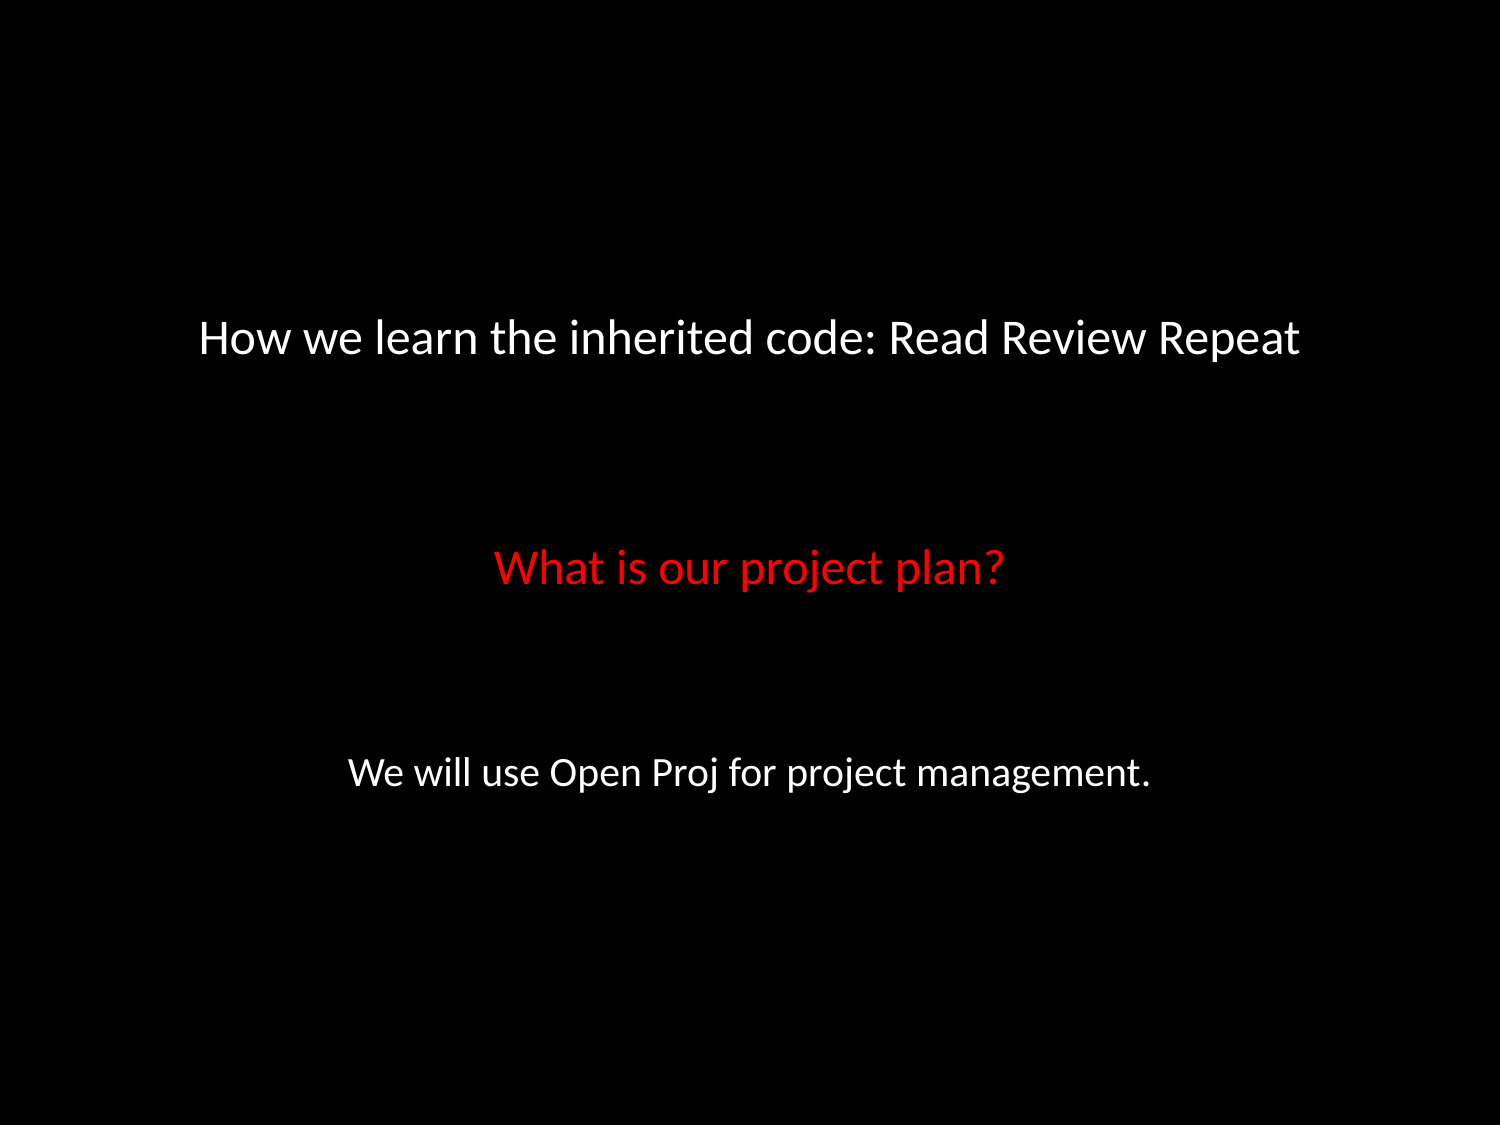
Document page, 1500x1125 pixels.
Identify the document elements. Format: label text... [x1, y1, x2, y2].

title How we learn the inherited code: Read Review Repeat What is our project plan? We will use Open Proj for project management. [75, 45, 1425, 1055]
